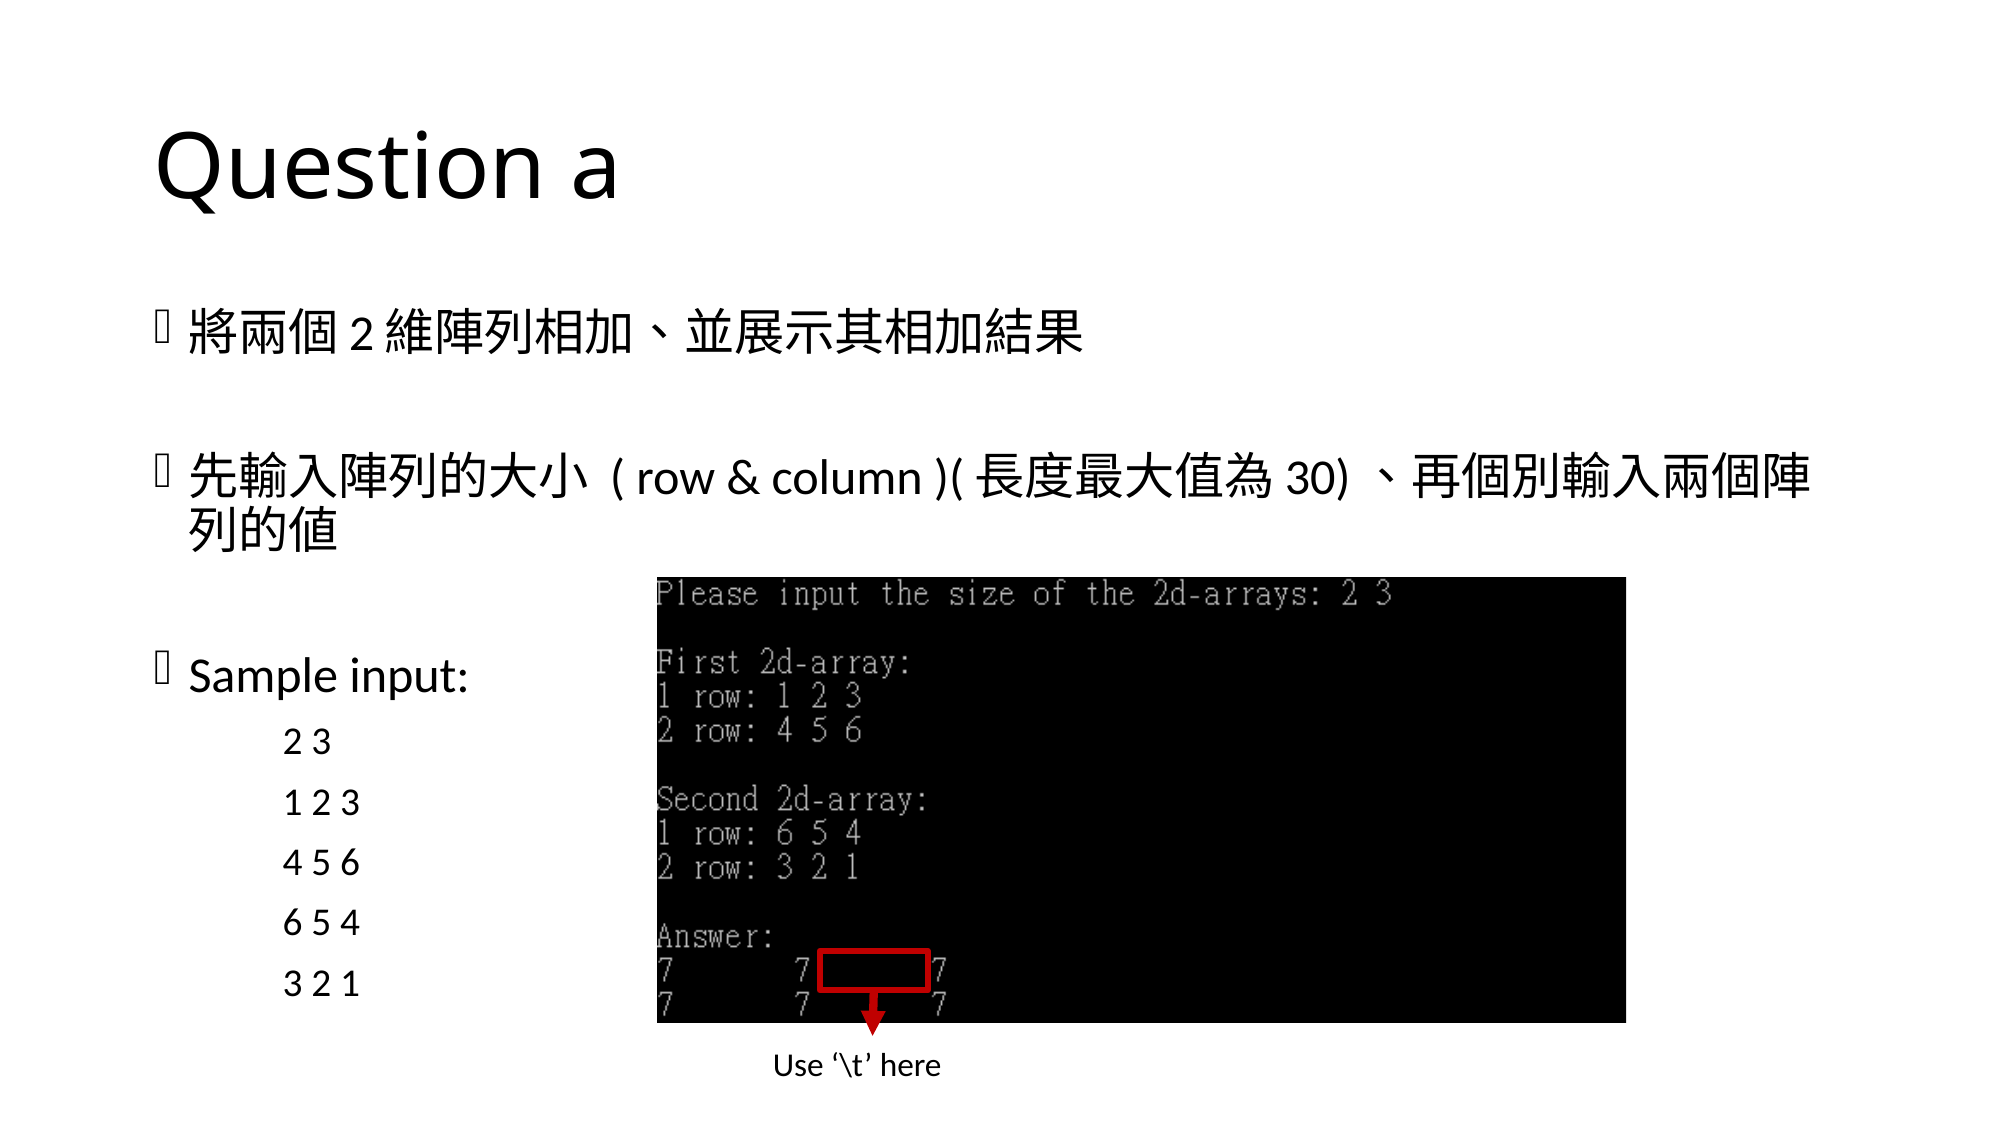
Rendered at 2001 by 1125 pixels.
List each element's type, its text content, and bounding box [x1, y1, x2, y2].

picture [657, 576, 1627, 1023]
title Question a [138, 60, 1864, 278]
text_box Use ‘\t’ here [758, 1035, 987, 1091]
list 將兩個2維陣列相加、並展示其相加結果 先輸入陣列的大小 ( row & column )(長度最大值為30)、再個別輸入兩個陣列的値 Sample input: 2 3 1 2 3 4 5 6 6 5 4 3 2 1 [138, 299, 1864, 1014]
